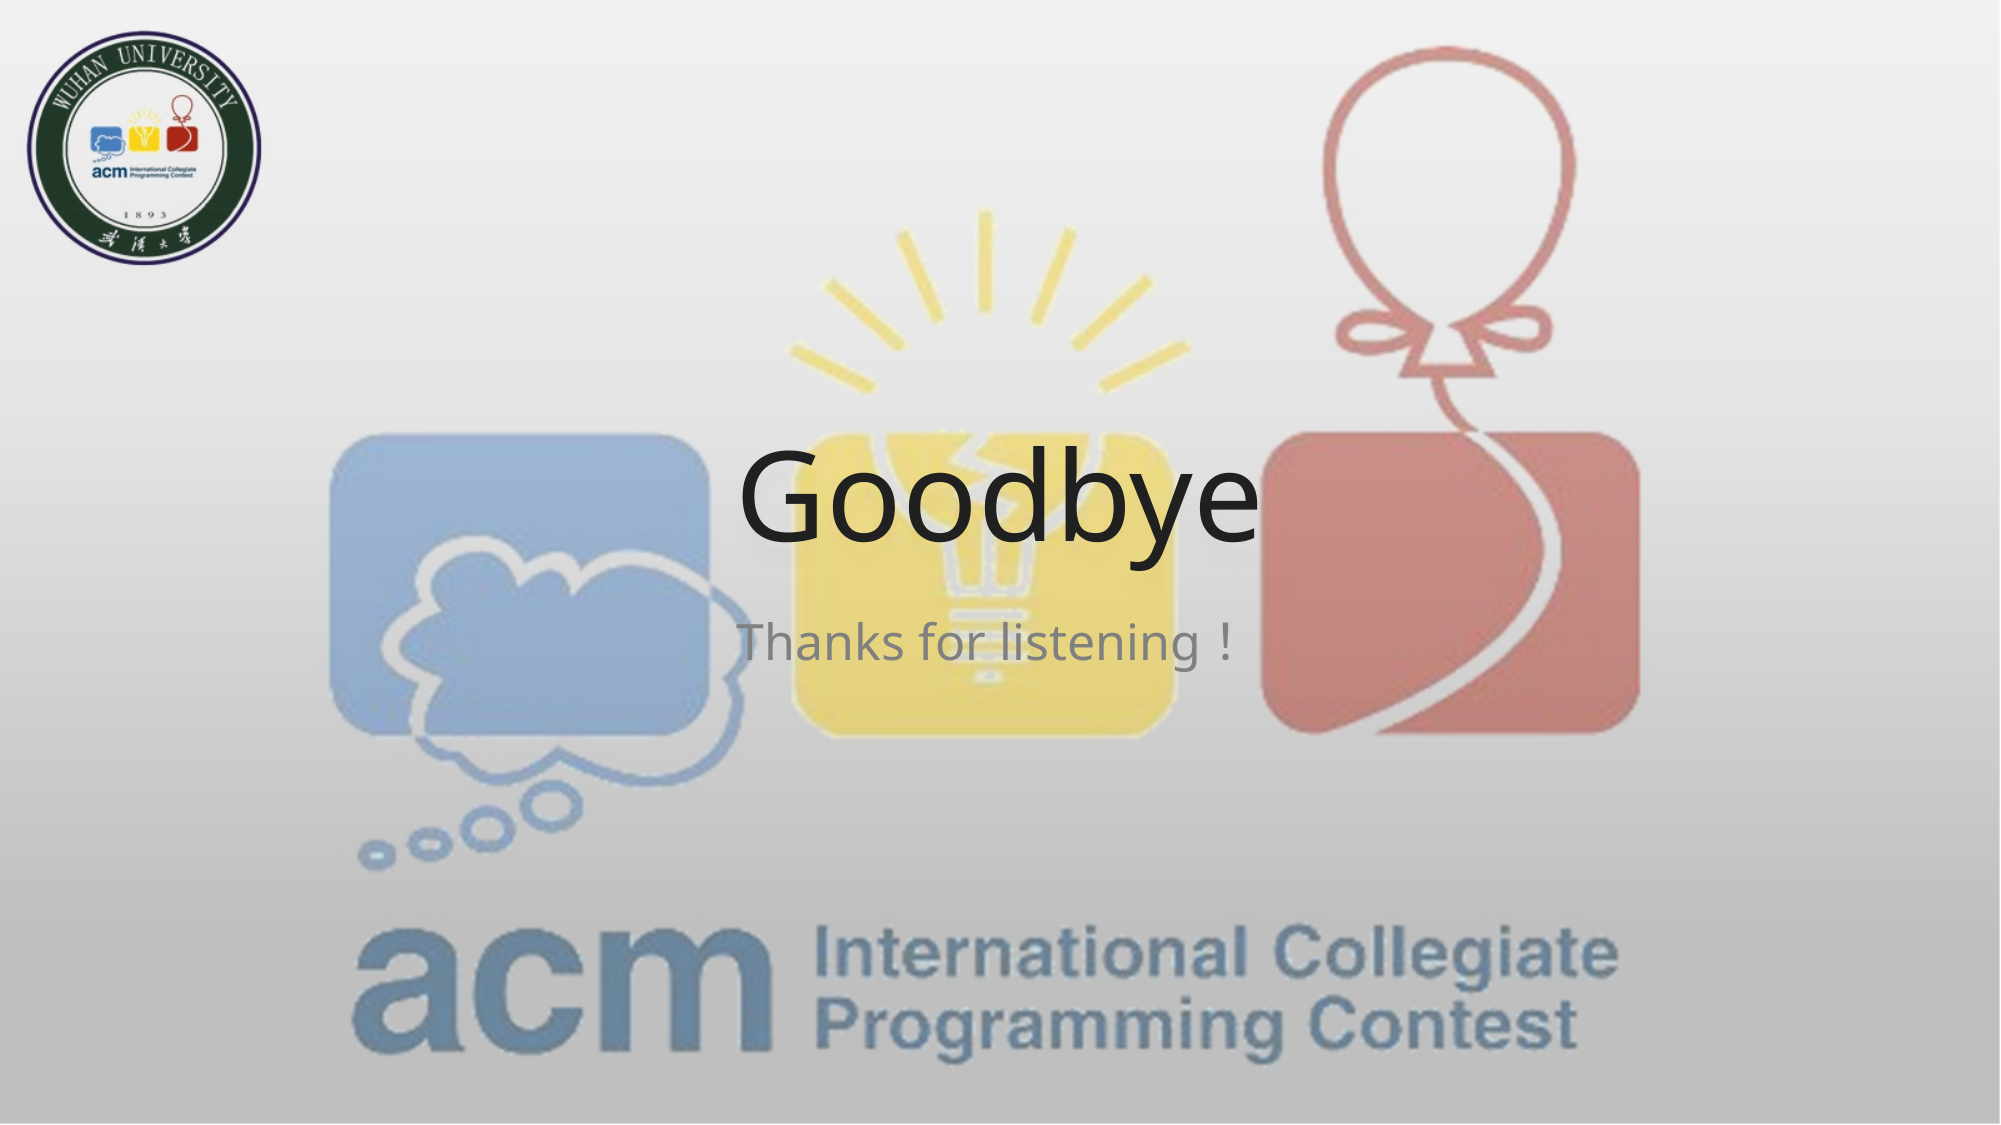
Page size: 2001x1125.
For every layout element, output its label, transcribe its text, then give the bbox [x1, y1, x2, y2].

title Goodbye [137, 184, 1863, 576]
subtitle Thanks for listening！ [137, 590, 1863, 863]
picture [0, 0, 2001, 1125]
